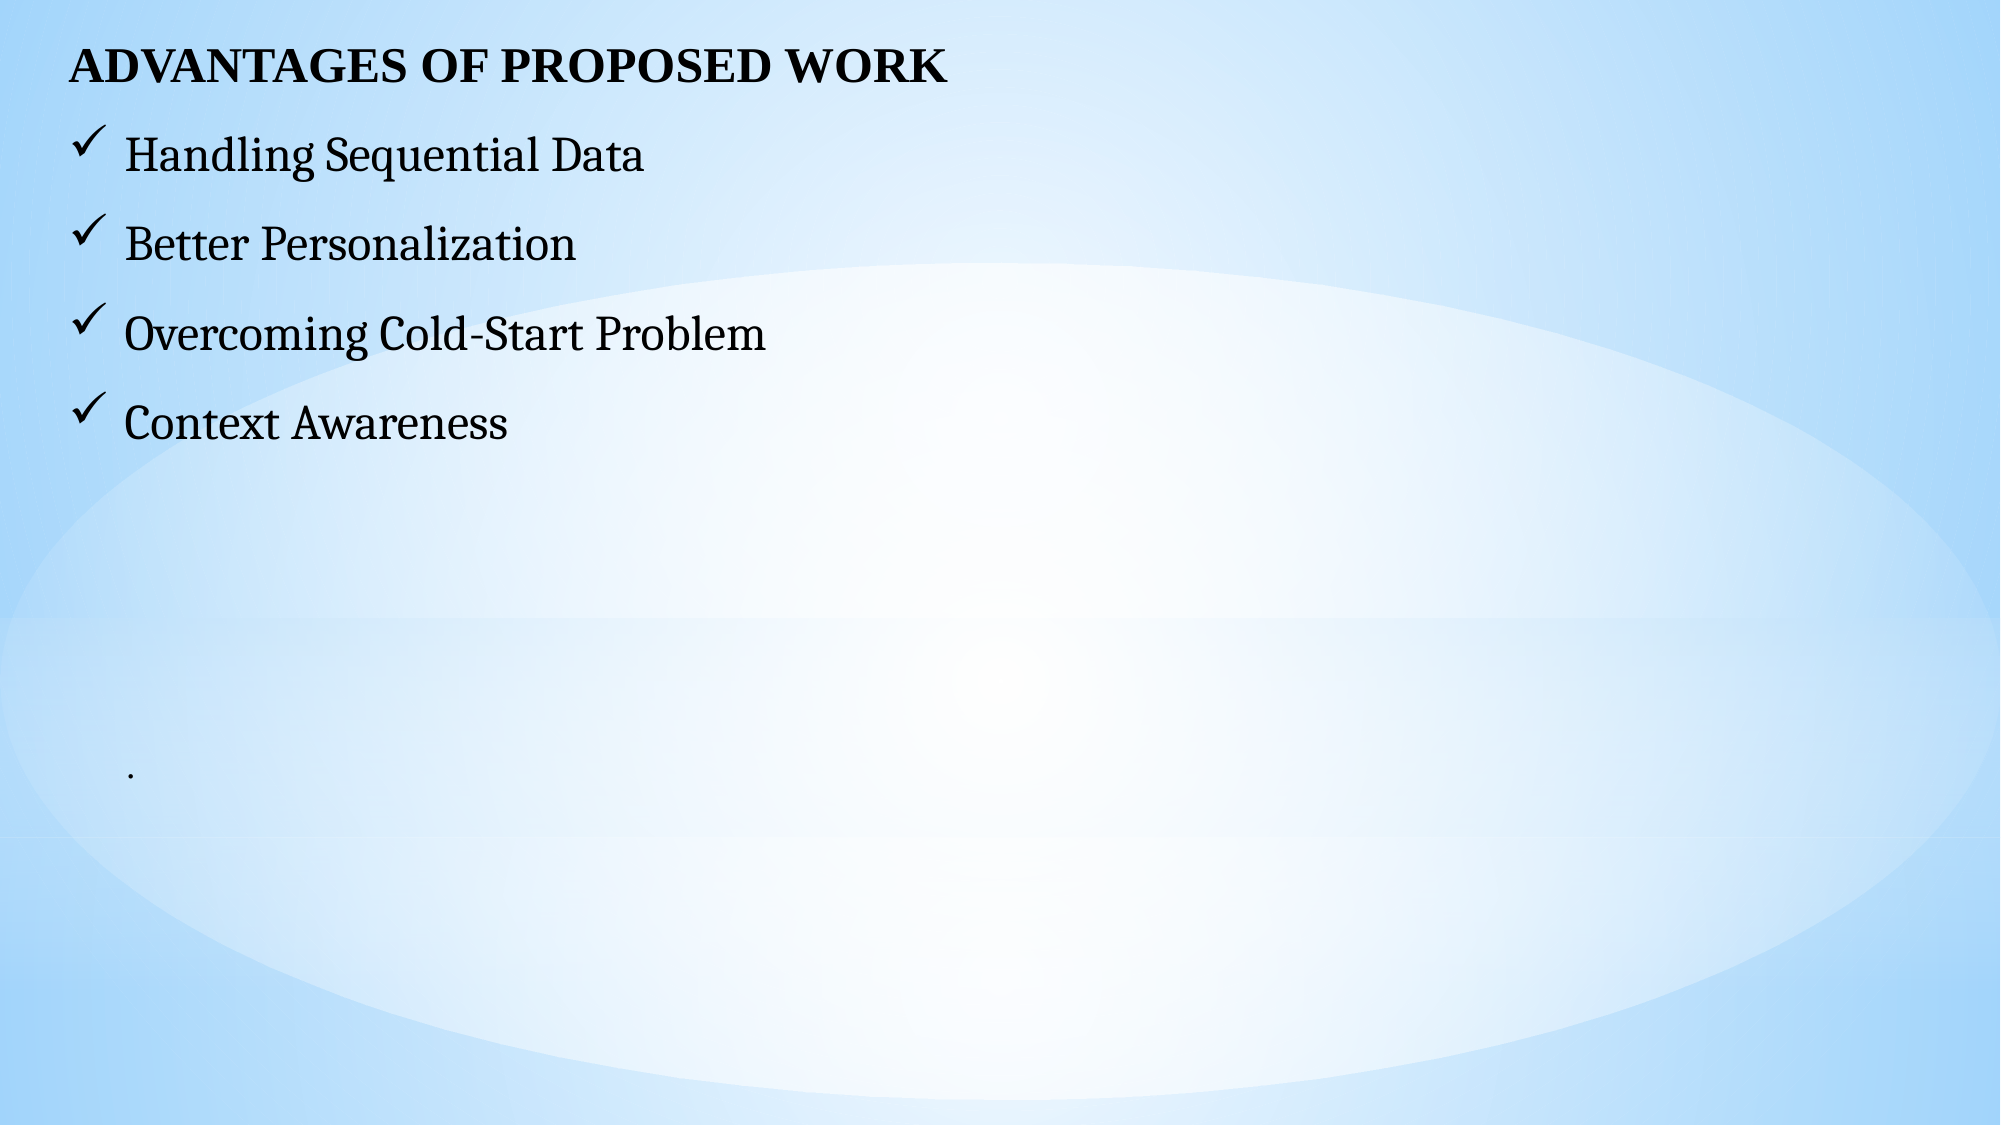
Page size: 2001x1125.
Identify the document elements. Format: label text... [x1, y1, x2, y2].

text_box ADVANTAGES OF PROPOSED WORK Handling Sequential Data Better Personalization Overcoming Cold-Start Problem Context Awareness . [36, 24, 1767, 884]
